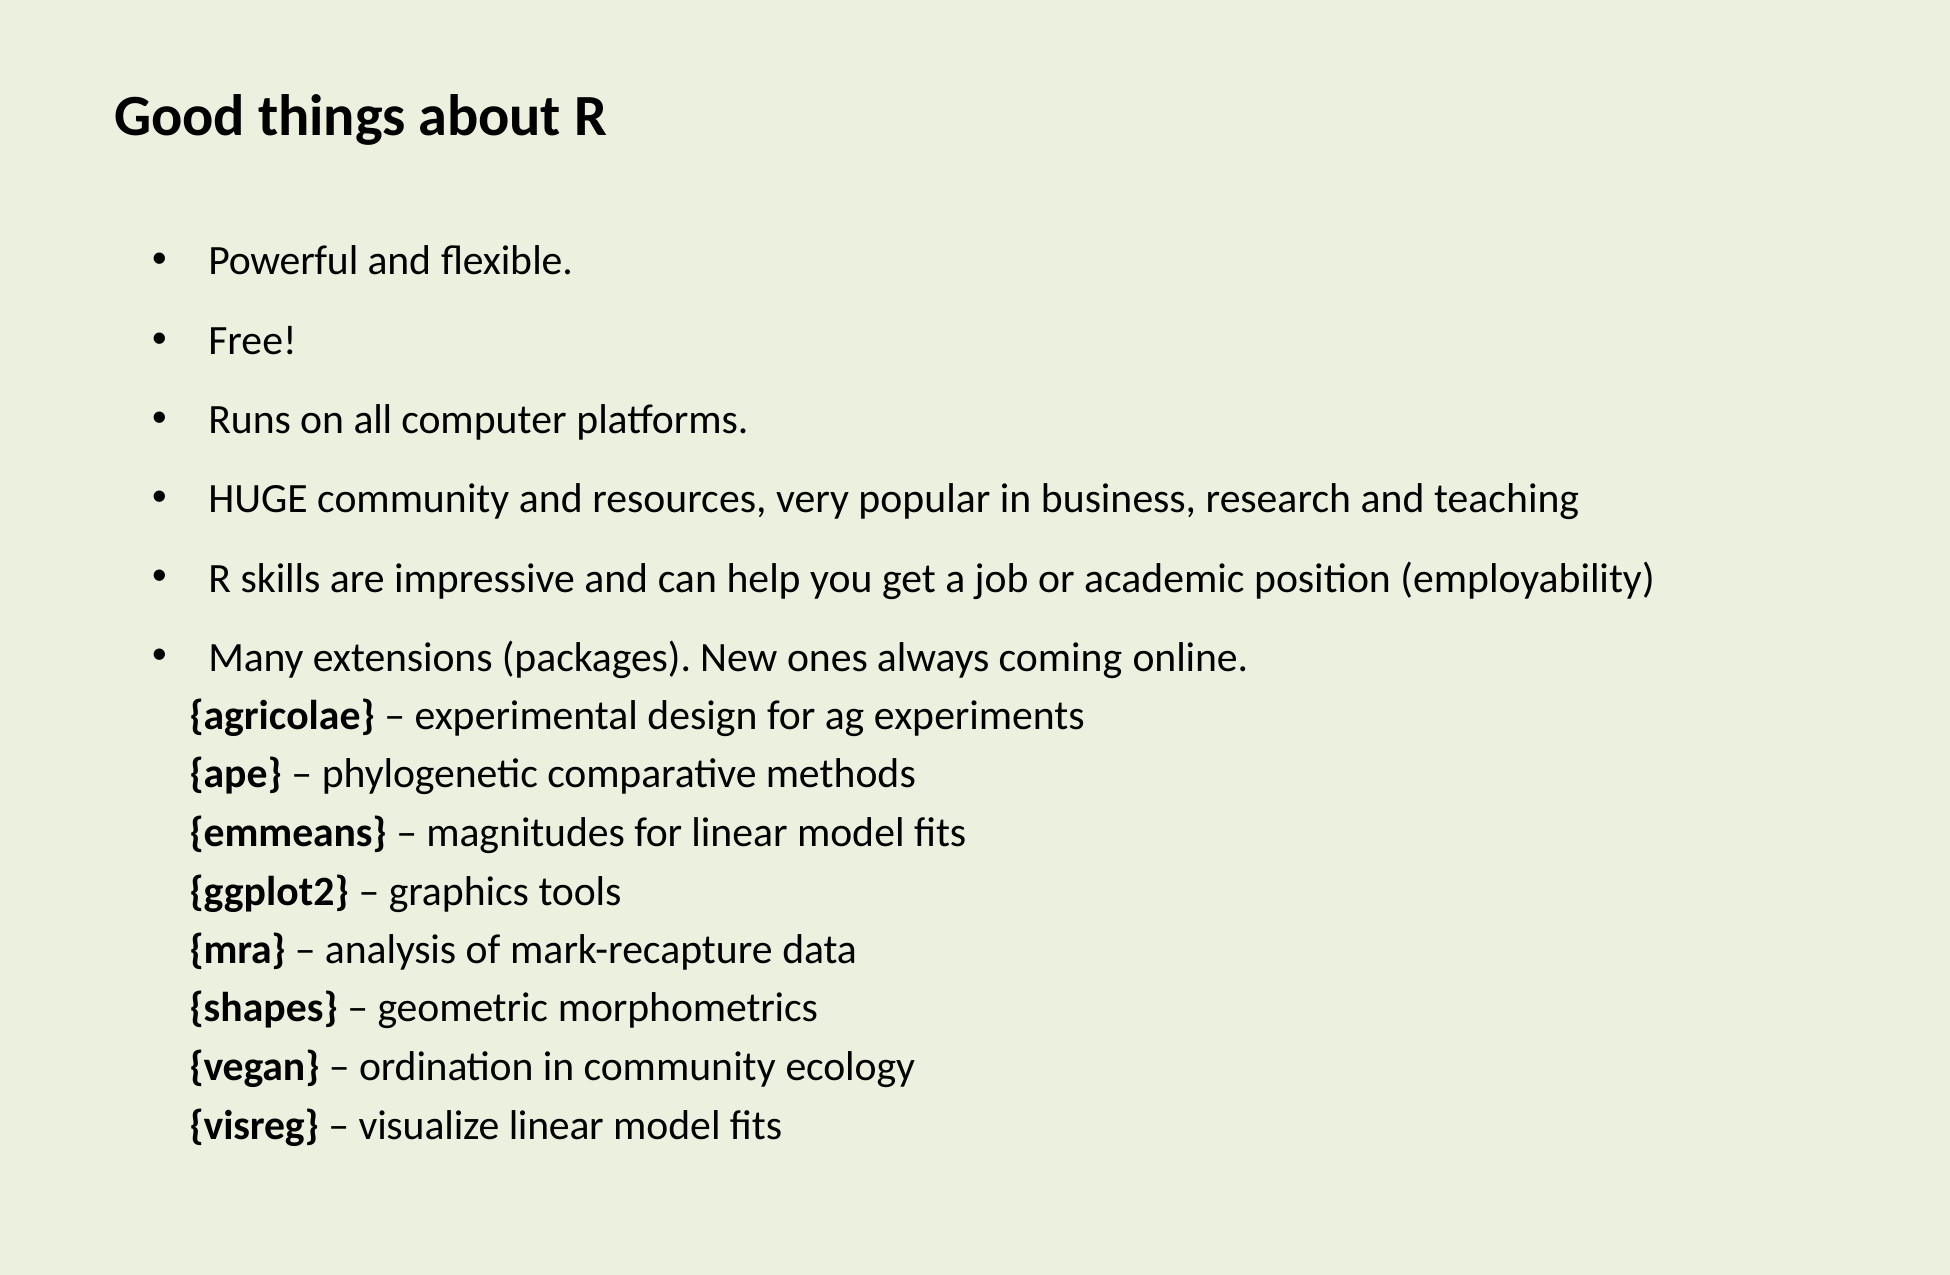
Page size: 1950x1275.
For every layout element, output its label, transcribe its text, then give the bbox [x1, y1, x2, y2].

text_box Good things about R Powerful and flexible. Free! Runs on all computer platforms. HUGE community and resources, very popular in business, research and teaching R skills are impressive and can help you get a job or academic position (employability) Many extensions (packages). New ones always coming online. {agricolae} – experimental design for ag experiments {ape} – phylogenetic comparative methods {emmeans} – magnitudes for linear model fits {ggplot2} – graphics tools {mra} – analysis of mark-recapture data {shapes} – geometric morphometrics {vegan} – ordination in community ecology {visreg} – visualize linear model fits [112, 74, 1659, 1148]
